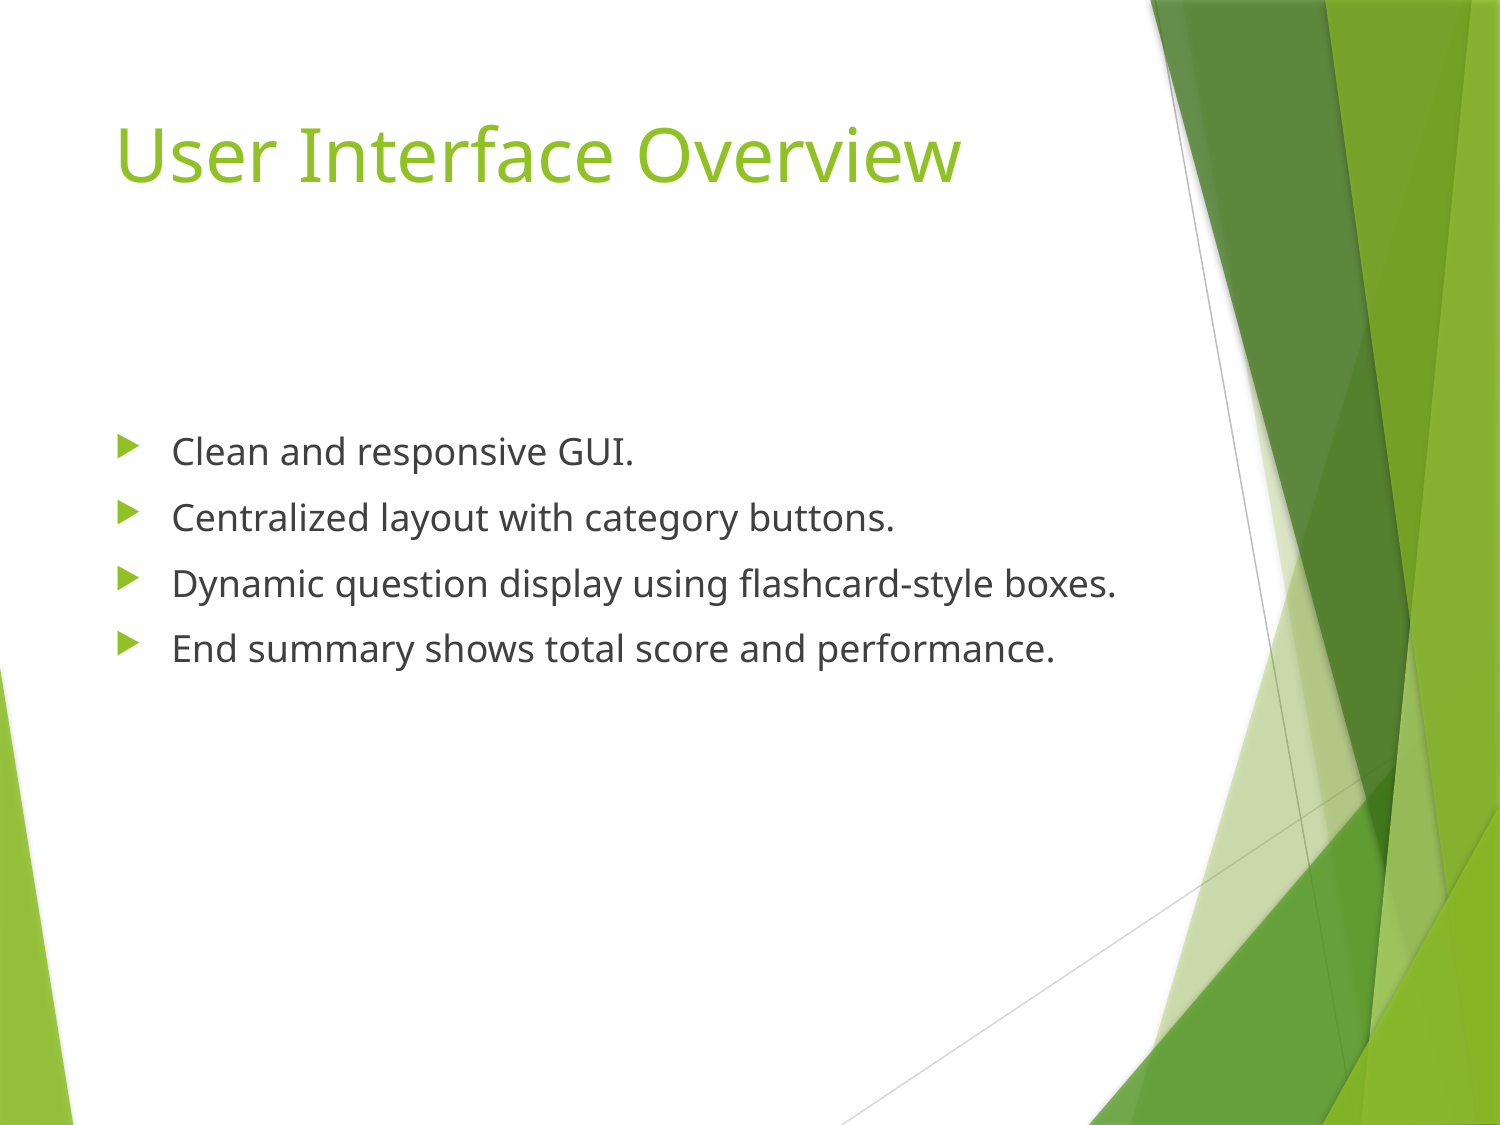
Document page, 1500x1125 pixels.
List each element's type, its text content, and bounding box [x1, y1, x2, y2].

title User Interface Overview [99, 99, 1142, 317]
list Clean and responsive GUI. Centralized layout with category buttons. Dynamic question display using flashcard-style boxes. End summary shows total score and performance. [99, 354, 1142, 992]
